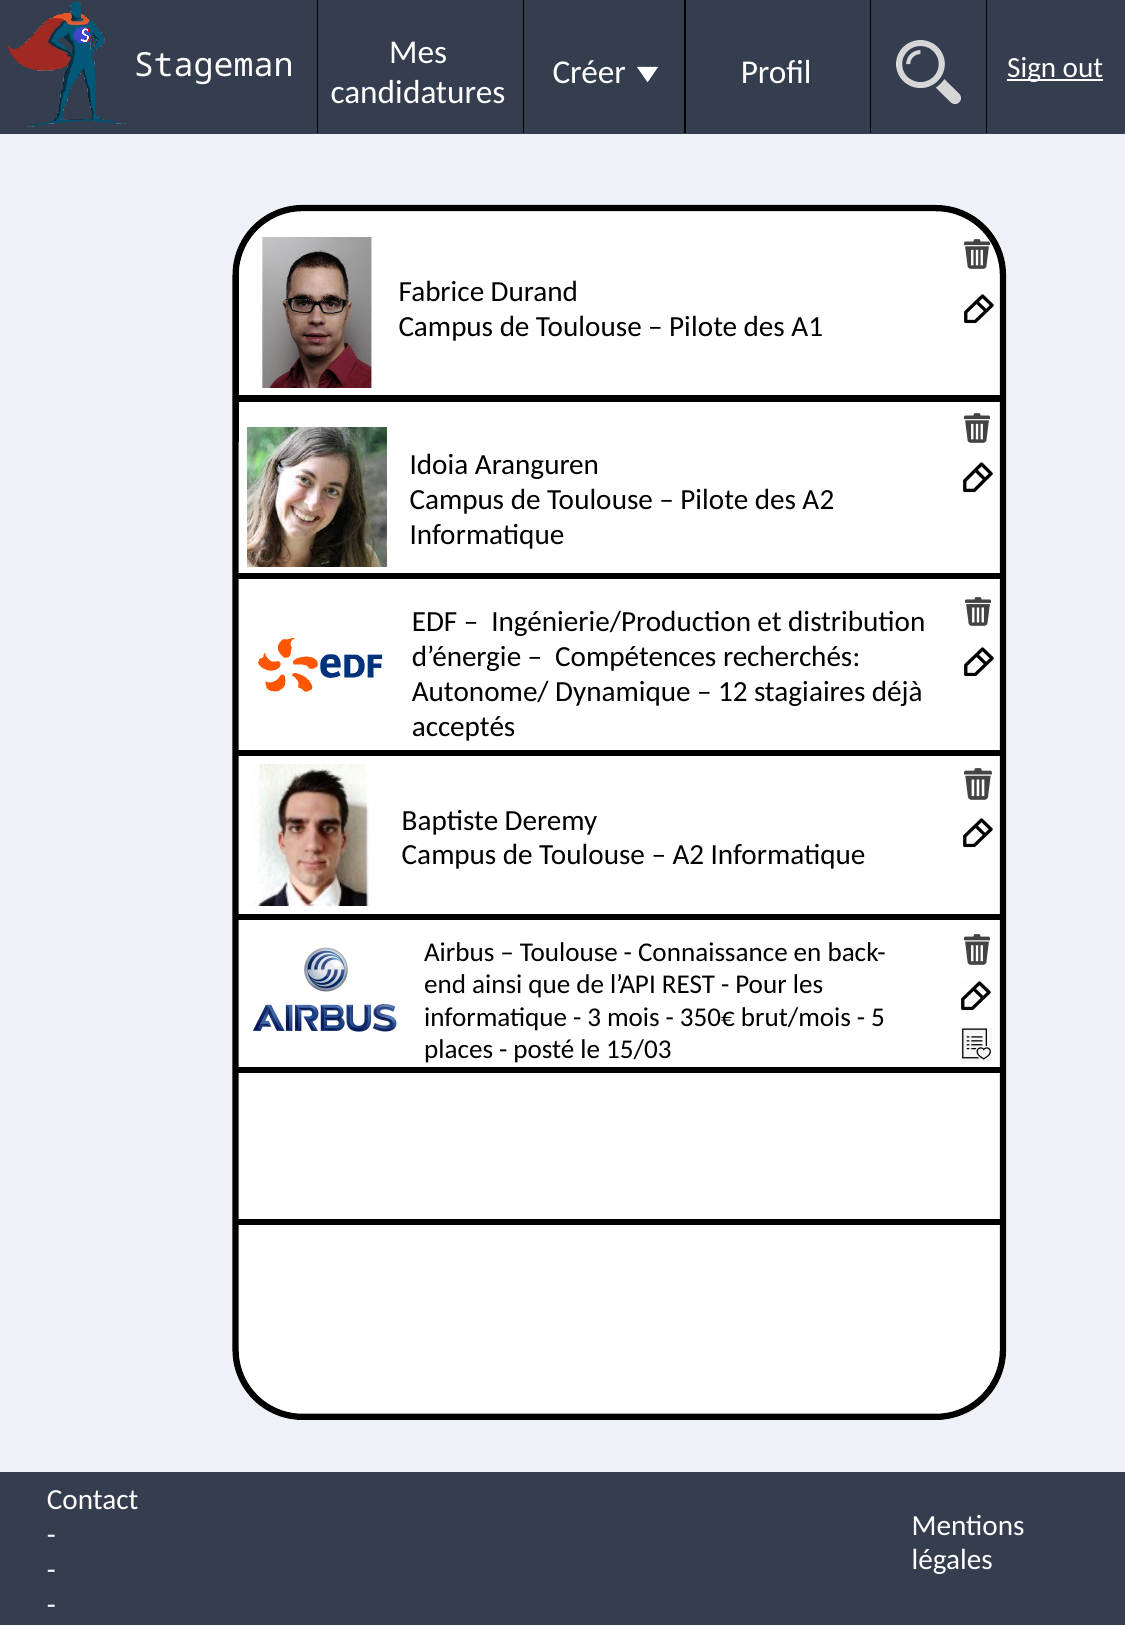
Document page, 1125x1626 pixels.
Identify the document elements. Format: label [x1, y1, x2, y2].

text_box [0, 0, 1125, 134]
picture [962, 768, 994, 800]
picture [962, 461, 994, 493]
picture [961, 934, 992, 965]
text_box [235, 208, 1003, 1417]
picture [962, 817, 994, 848]
picture [960, 979, 992, 1011]
picture [963, 646, 995, 677]
picture [962, 239, 992, 269]
picture [963, 293, 995, 324]
picture [962, 413, 992, 443]
picture [963, 597, 993, 626]
text_box [0, 1472, 1125, 1625]
picture [961, 1027, 992, 1062]
